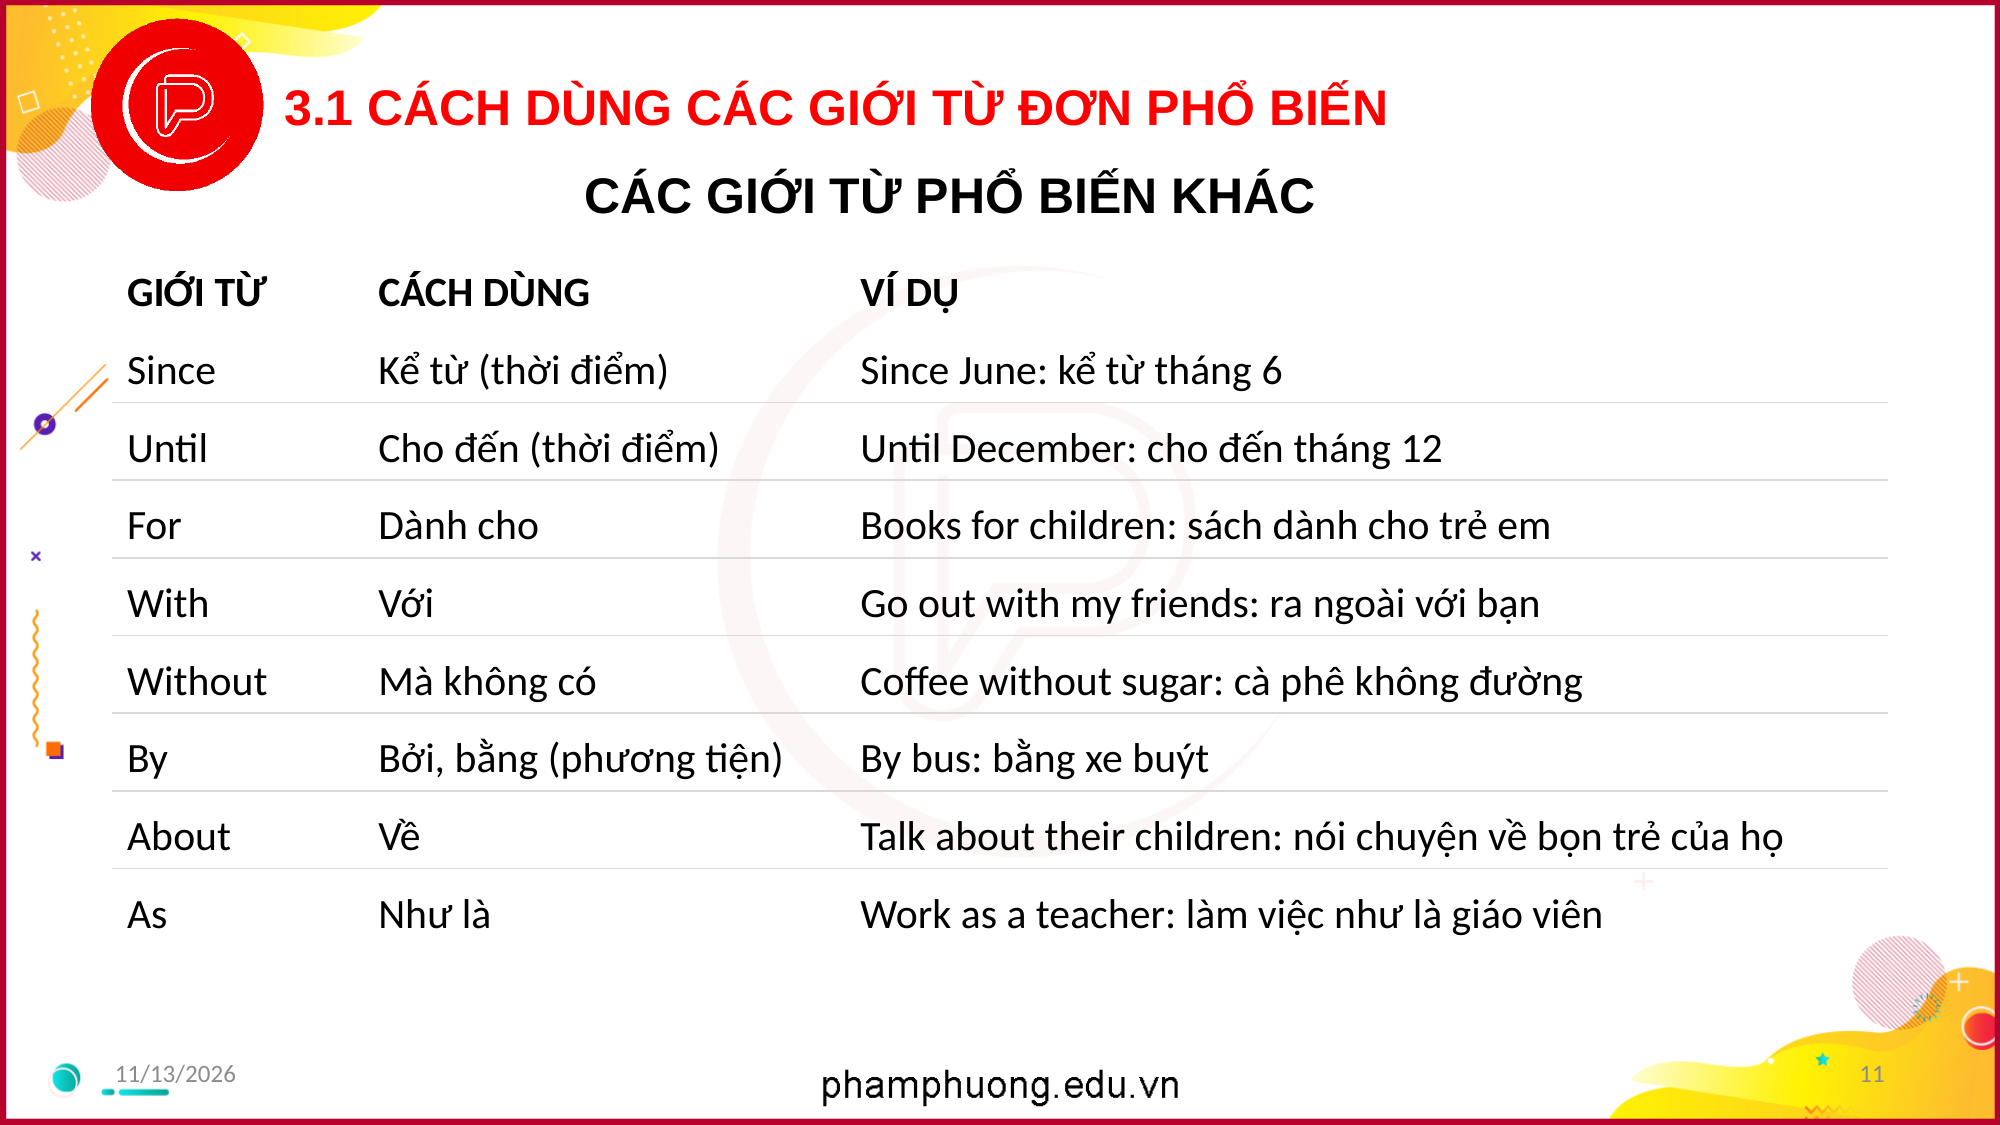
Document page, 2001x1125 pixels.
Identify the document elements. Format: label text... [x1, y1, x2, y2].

table_cell With [112, 559, 363, 635]
slide_number 11 [1433, 1042, 1900, 1103]
table_cell Coffee without sugar: cà phê không đường [845, 636, 1888, 712]
table_cell For [112, 481, 363, 557]
table_cell Dành cho [363, 481, 845, 557]
table_cell As [112, 869, 363, 946]
text_box CÁC GIỚI TỪ PHỔ BIẾN KHÁC [452, 156, 1448, 232]
table_cell Books for children: sách dành cho trẻ em [845, 481, 1888, 557]
picture [0, 0, 2001, 1125]
table_cell Kể từ (thời điểm) [363, 325, 845, 402]
table_cell Về [363, 792, 845, 868]
table_cell Mà không có [363, 636, 845, 712]
table_cell Như là [363, 869, 845, 946]
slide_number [99, 1042, 567, 1103]
table_cell Without [112, 636, 363, 712]
table_cell Until [112, 403, 363, 479]
table_cell Since [112, 325, 363, 402]
table_cell Với [363, 559, 845, 635]
table_cell Go out with my friends: ra ngoài với bạn [845, 559, 1888, 635]
table_cell By bus: bằng xe buýt [845, 714, 1888, 790]
table_header GIỚI TỪ [112, 247, 363, 325]
table_cell Until December: cho đến tháng 12 [845, 403, 1888, 479]
table_cell Since June: kể từ tháng 6 [845, 325, 1888, 402]
table_cell Cho đến (thời điểm) [363, 403, 845, 479]
table_header VÍ DỤ [845, 247, 1888, 325]
table_cell Bởi, bằng (phương tiện) [363, 714, 845, 790]
table_cell About [112, 792, 363, 868]
table_cell Work as a teacher: làm việc như là giáo viên [845, 869, 1888, 946]
table_header CÁCH DÙNG [363, 247, 845, 325]
table_cell Talk about their children: nói chuyện về bọn trẻ của họ [845, 792, 1888, 868]
table_cell By [112, 714, 363, 790]
text_box 3.1 CÁCH DÙNG CÁC GIỚI TỪ ĐƠN PHỔ BIẾN [286, 37, 2000, 173]
